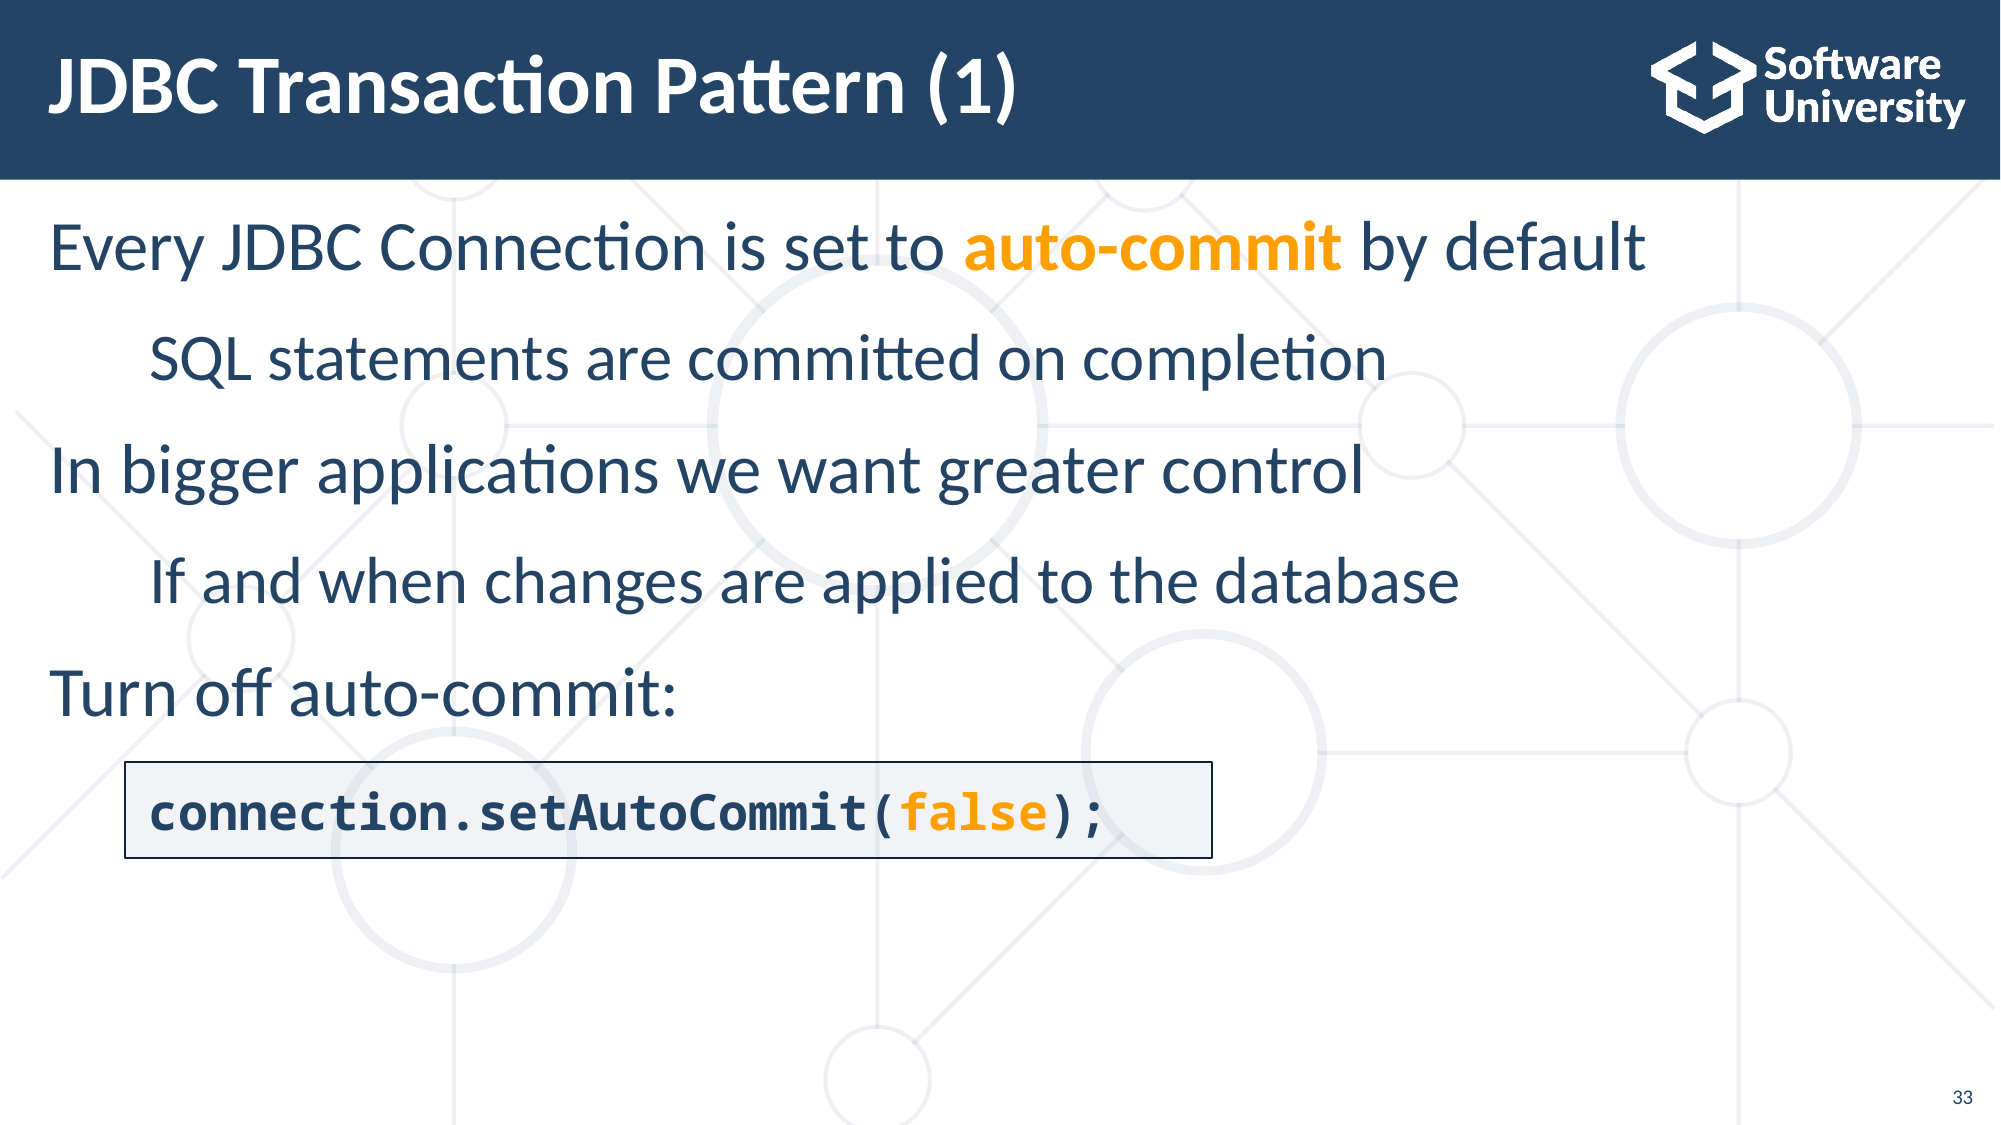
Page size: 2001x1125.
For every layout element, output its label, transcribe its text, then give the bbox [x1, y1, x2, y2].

list Every JDBC Connection is set to auto-commit by default SQL statements are committed on completion In bigger applications we want greater control If and when changes are applied to the database Turn off auto-commit: [31, 189, 1968, 1104]
picture [1651, 41, 1966, 134]
slide_number 33 [1927, 1067, 1989, 1117]
text_box connection.setAutoCommit(false); [124, 762, 1212, 858]
title JDBC Transaction Pattern (1) [31, 7, 1625, 153]
